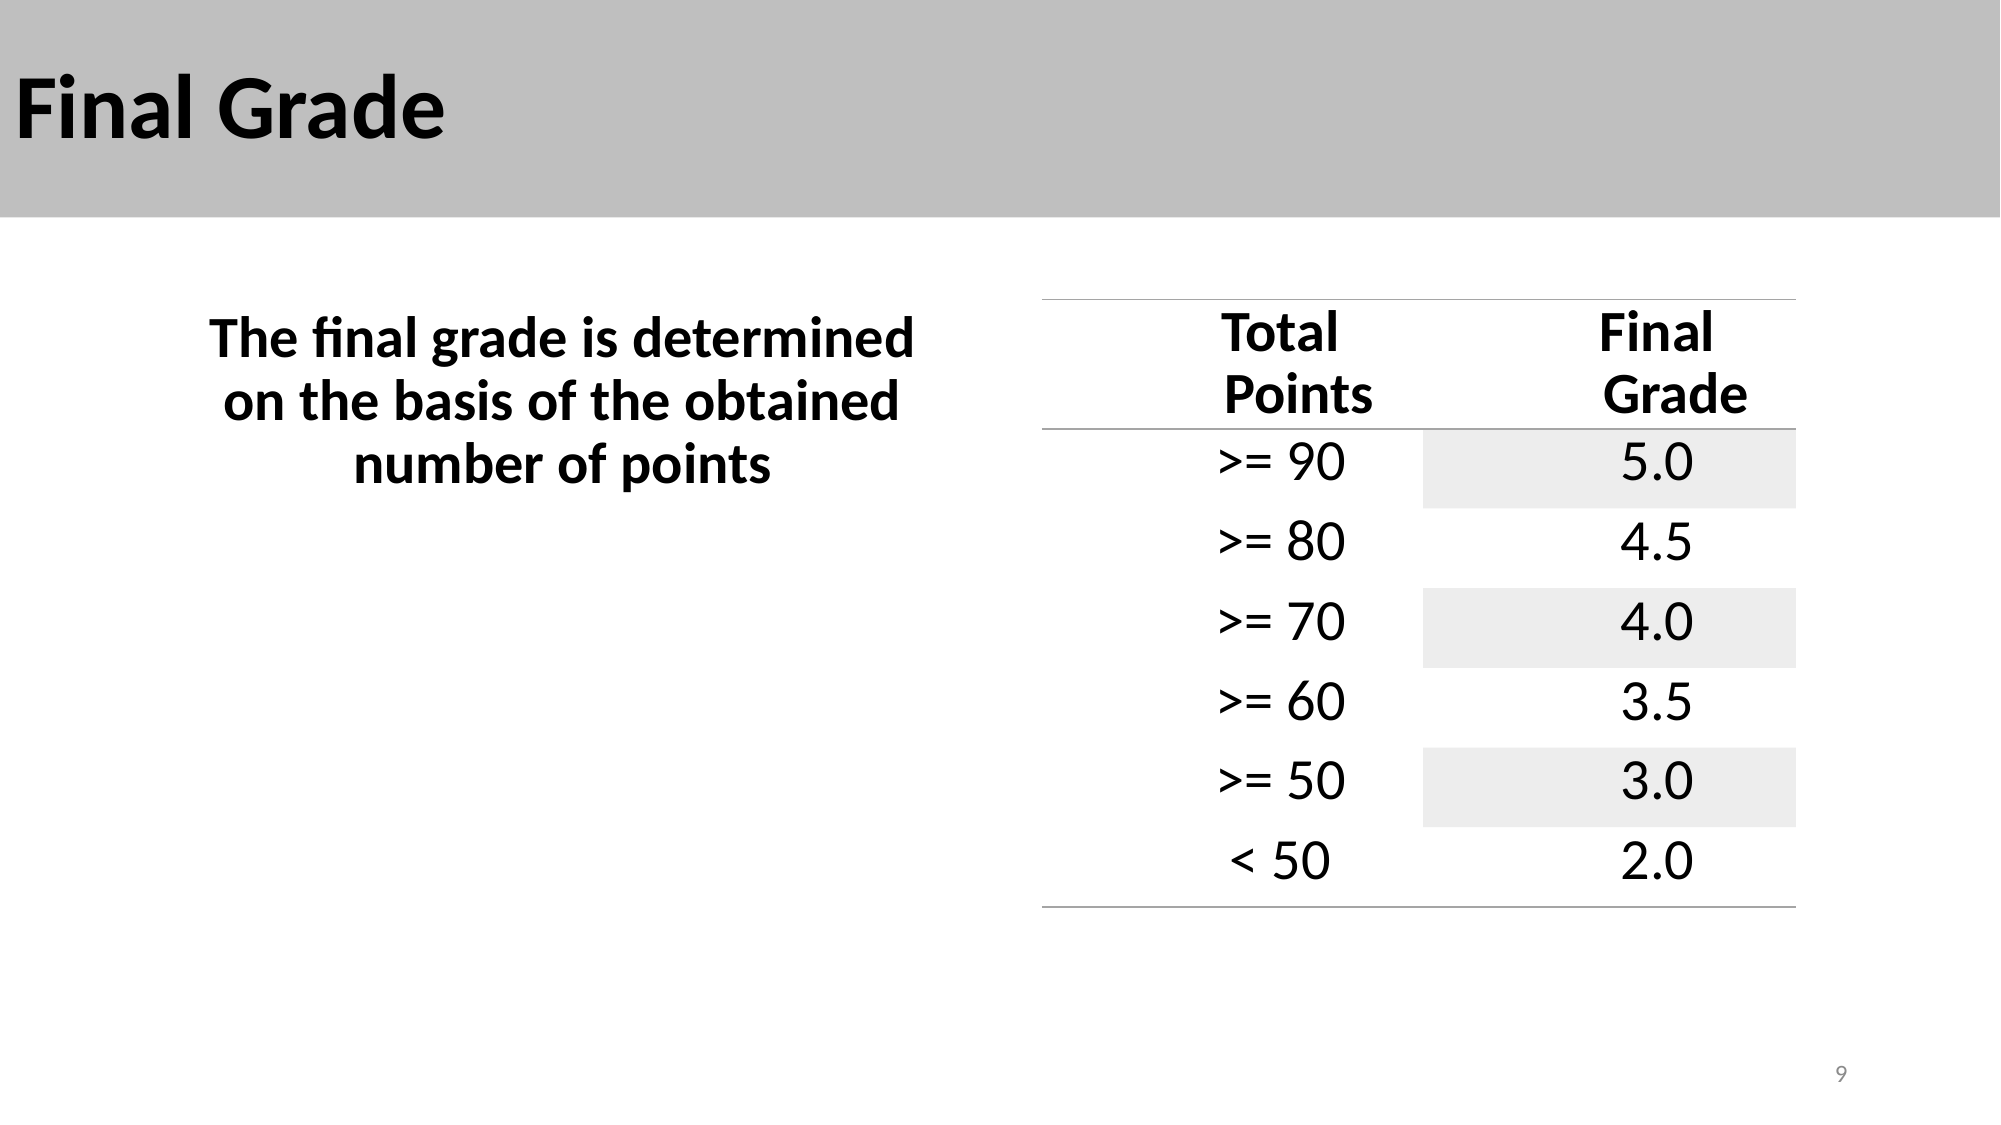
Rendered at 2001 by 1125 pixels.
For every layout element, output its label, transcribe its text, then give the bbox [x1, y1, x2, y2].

table_cell >= 90 [1042, 430, 1423, 508]
table_cell 4.0 [1423, 588, 1796, 668]
table_header Total Points [1042, 300, 1423, 428]
table_cell 2.0 [1423, 827, 1796, 906]
table_cell 4.5 [1423, 508, 1796, 588]
list The final grade is determined on the basis of the obtained number of points [137, 299, 988, 1014]
table_cell >= 60 [1042, 668, 1423, 748]
table_cell 5.0 [1423, 430, 1796, 508]
table_cell >= 70 [1042, 588, 1423, 668]
table_cell < 50 [1042, 827, 1423, 906]
table_cell >= 80 [1042, 508, 1423, 588]
table_cell 3.0 [1423, 748, 1796, 827]
slide_number 9 [1412, 1042, 1863, 1103]
table_header Final Grade [1423, 300, 1796, 428]
table_cell >= 50 [1042, 748, 1423, 827]
table_cell 3.5 [1423, 668, 1796, 748]
title Final Grade [0, 0, 2000, 218]
